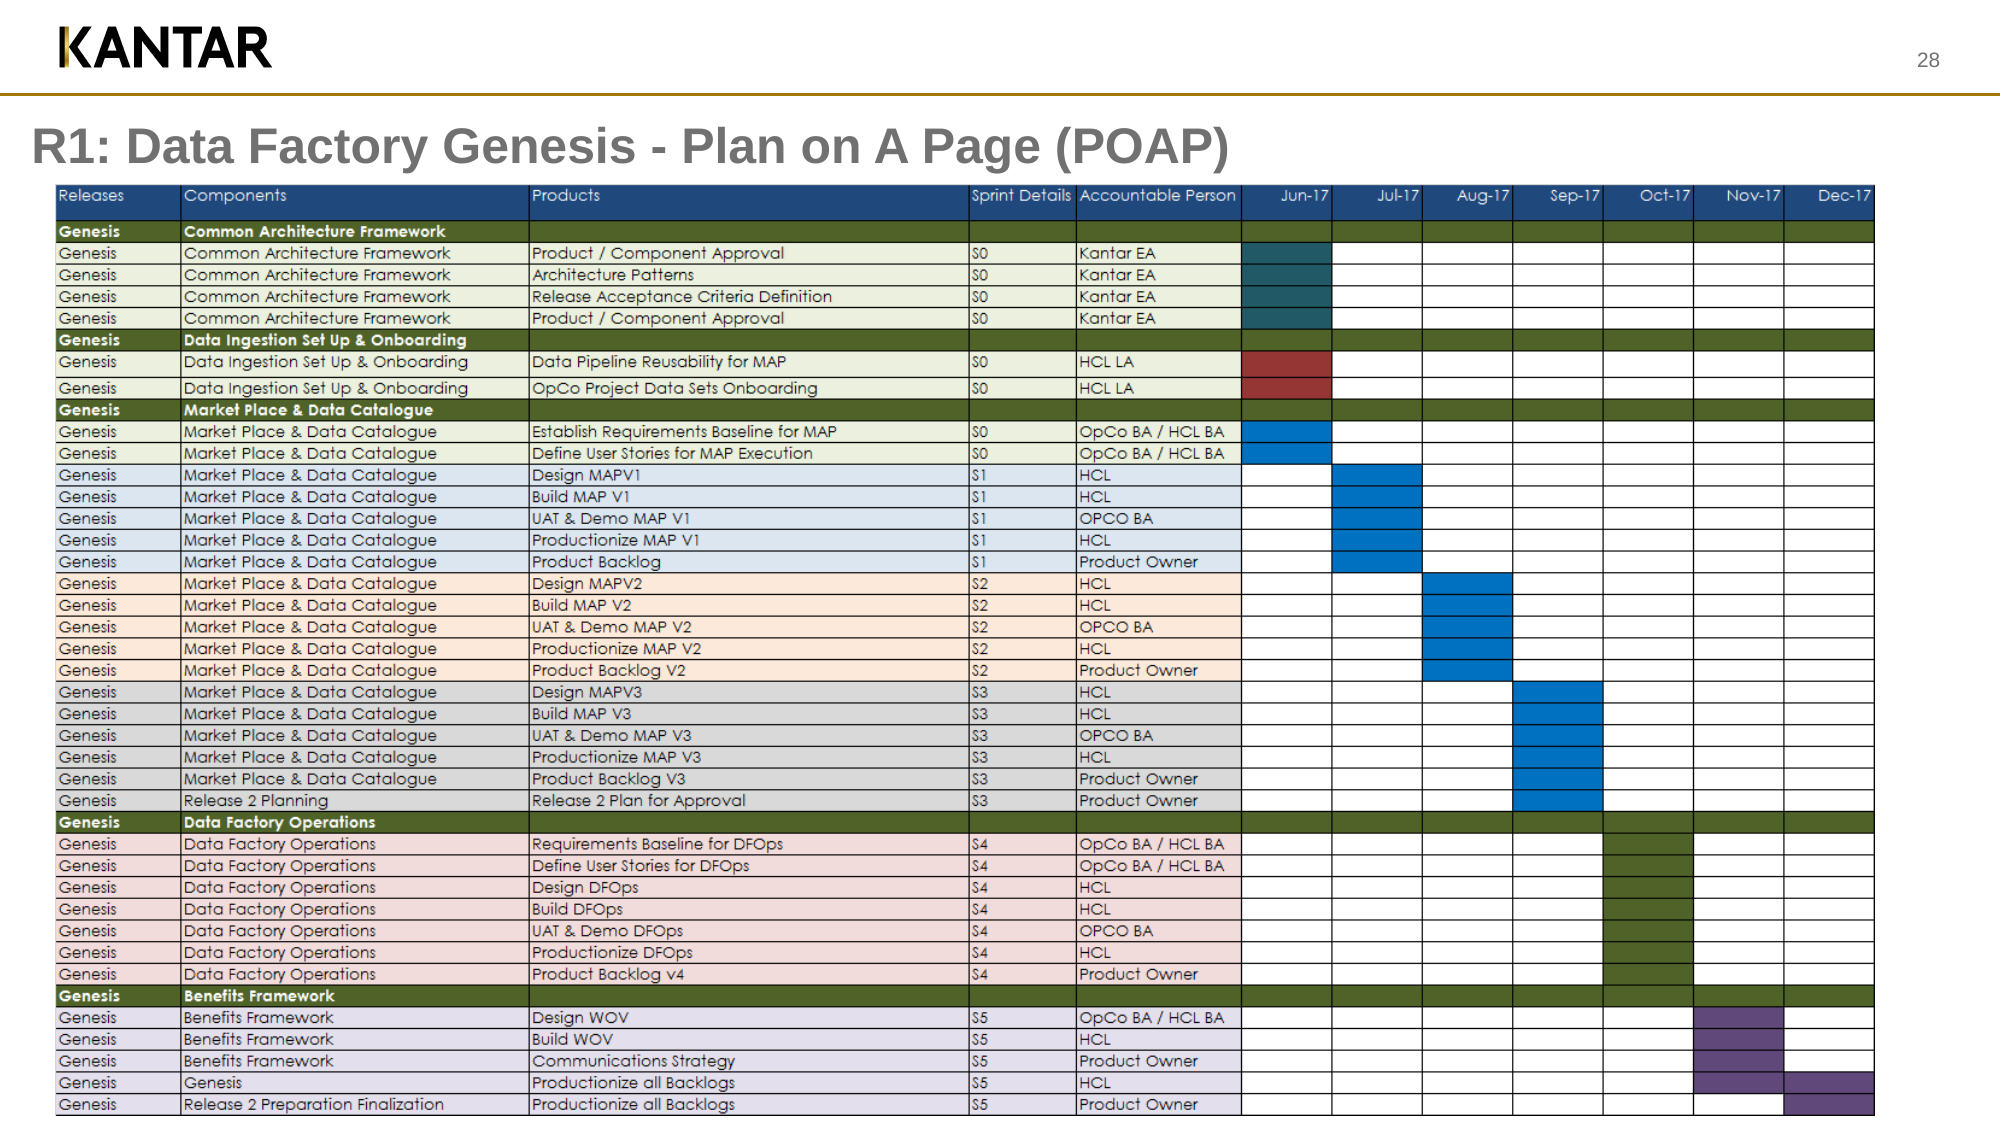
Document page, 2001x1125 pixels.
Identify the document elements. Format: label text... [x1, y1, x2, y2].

title R1: Data Factory Genesis - Plan on A Page (POAP) [31, 113, 1272, 197]
picture [55, 184, 1875, 1116]
picture [56, 24, 276, 70]
slide_number 28 [1780, 43, 1941, 76]
